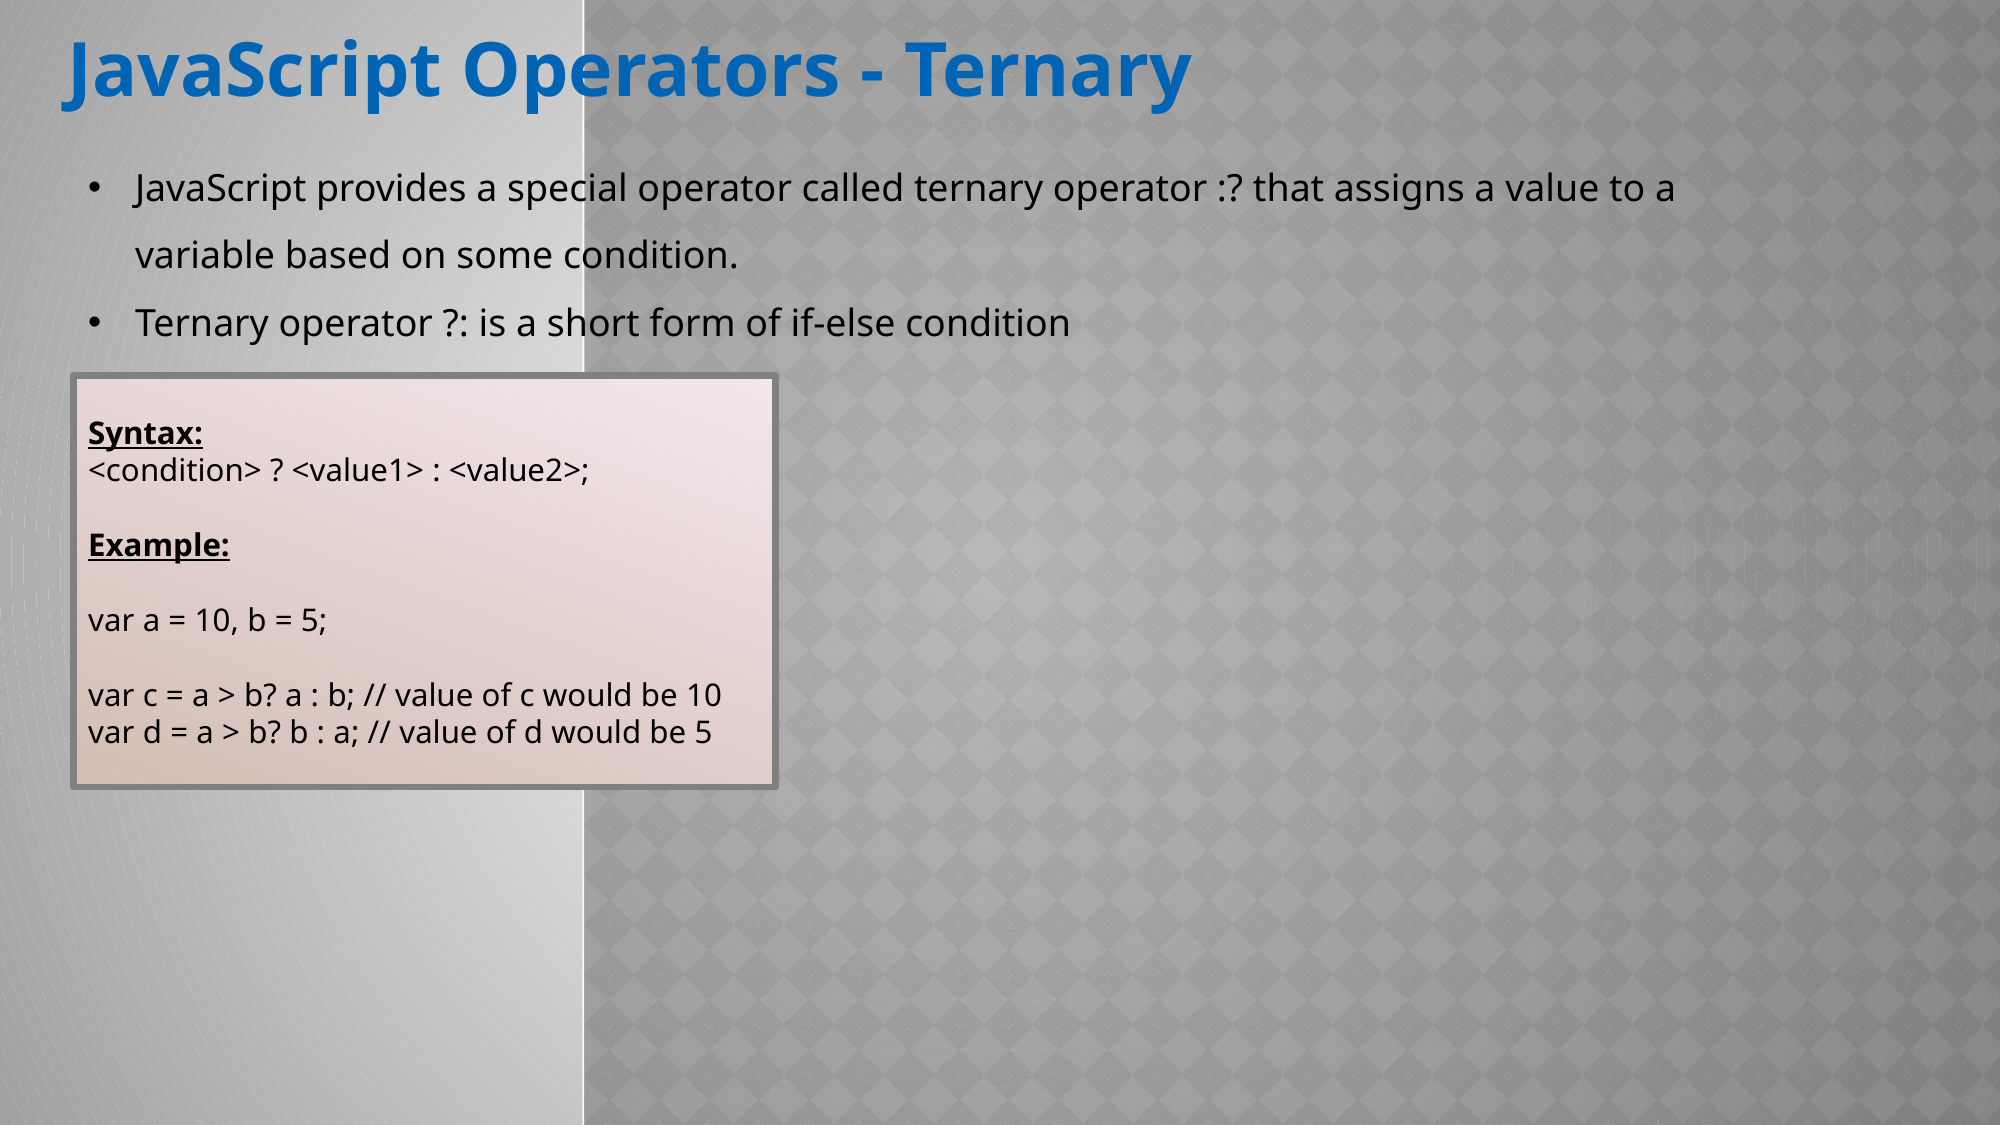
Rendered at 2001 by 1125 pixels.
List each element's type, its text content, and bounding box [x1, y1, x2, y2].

text_box JavaScript Operators - Ternary [52, 23, 1659, 128]
text_box JavaScript provides a special operator called ternary operator :? that assigns a value to a variable based on some condition. Ternary operator ?: is a short form of if-else condition [73, 134, 1828, 352]
text_box Syntax: <condition> ? <value1> : <value2>; Example: var a = 10, b = 5; var c = a > b? a : b; // value of c would be 10 var d = a > b? b : a; // value of d would be 5 [70, 372, 779, 790]
